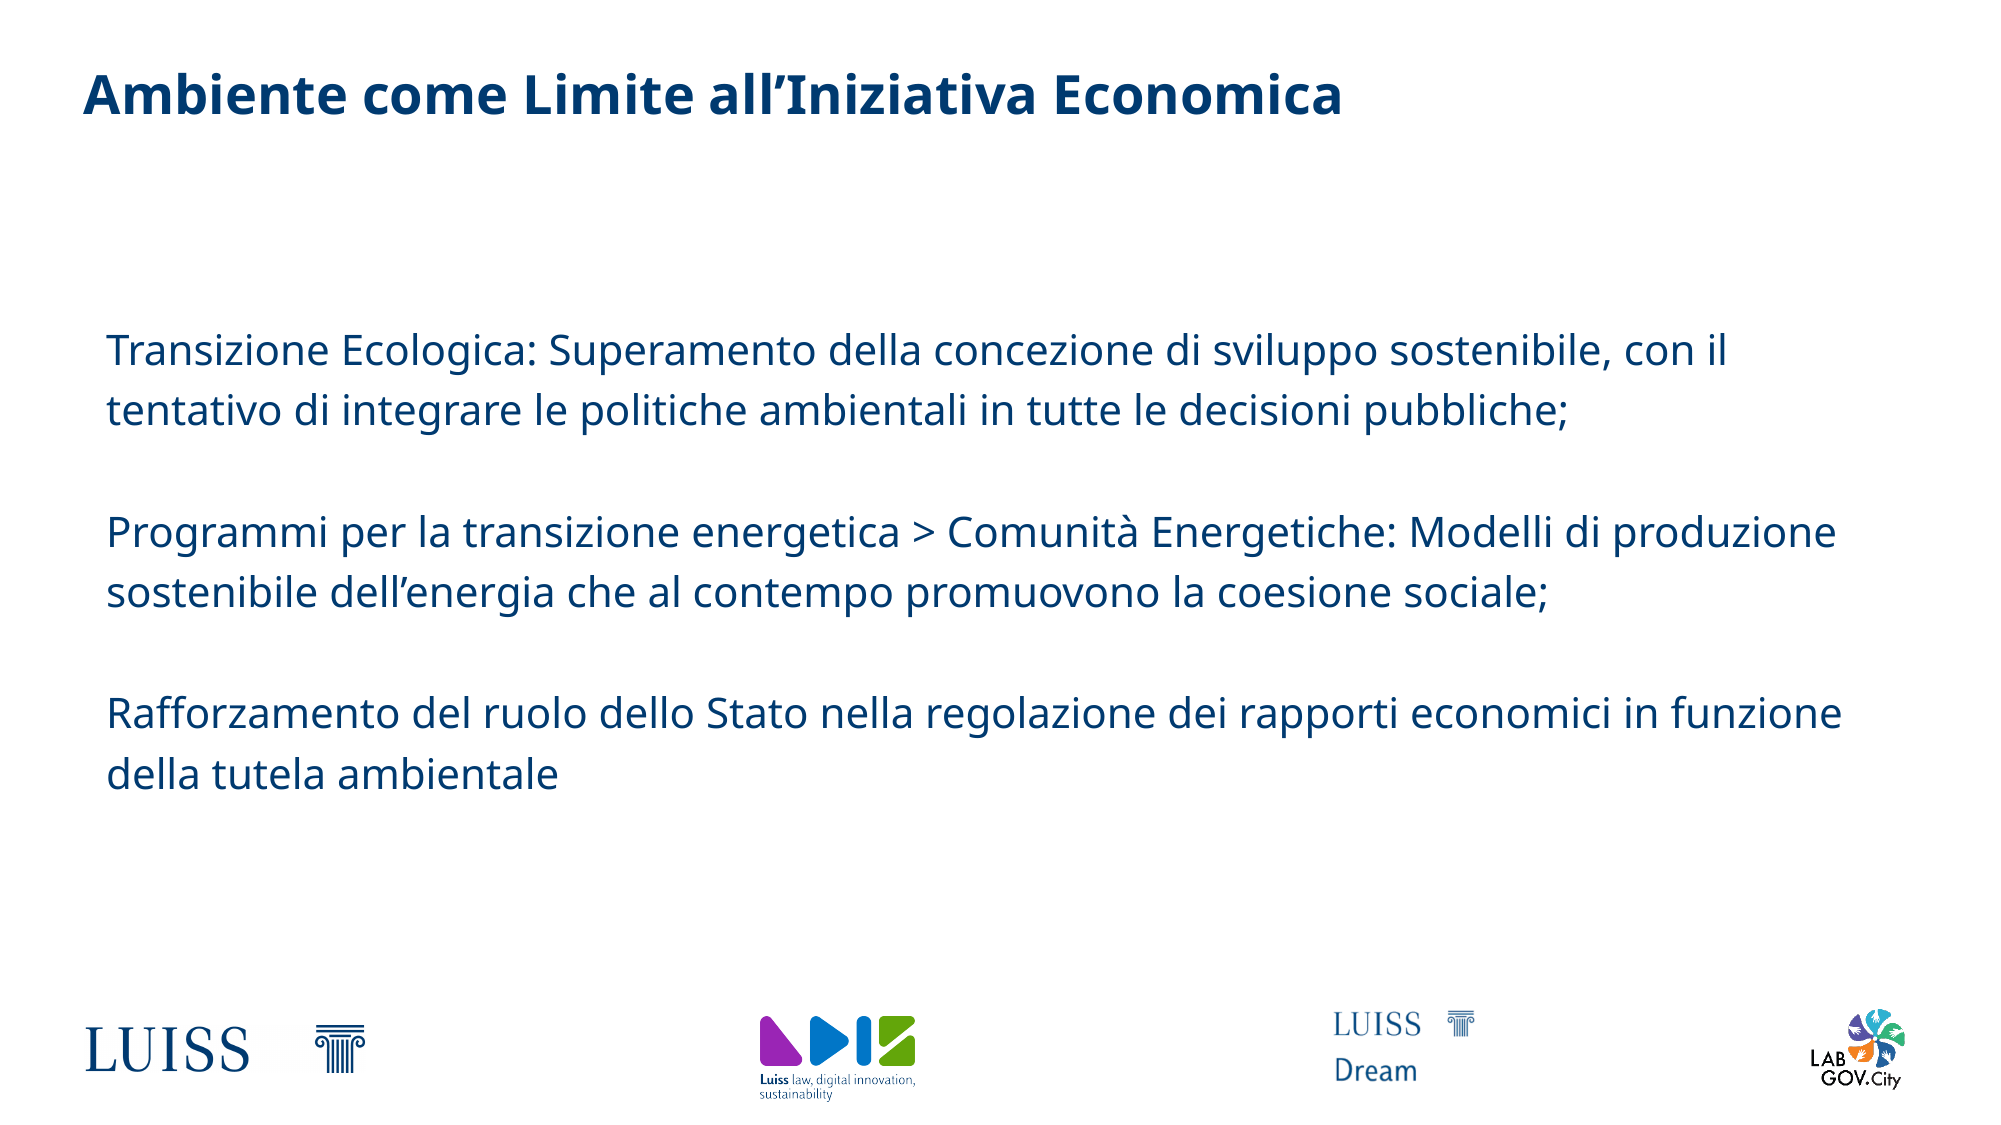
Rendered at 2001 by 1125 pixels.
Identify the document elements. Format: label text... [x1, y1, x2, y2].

picture [760, 1016, 915, 1102]
title Ambiente come Limite all’Iniziativa Economica [68, 59, 1910, 223]
list Transizione Ecologica: Superamento della concezione di sviluppo sostenibile, con il tentativo di integrare le politiche ambientali in tutte le decisioni pubbliche; Programmi per la transizione energetica > Comunità Energetiche: Modelli di produzione sostenibile dell’energia che al contempo promuovono la coesione sociale; Rafforzamento del ruolo dello Stato nella regolazione dei rapporti economici in funzione della tutela ambientale [91, 194, 1910, 931]
picture [1323, 1002, 1479, 1096]
picture [1806, 1003, 1910, 1095]
picture [84, 1025, 366, 1073]
